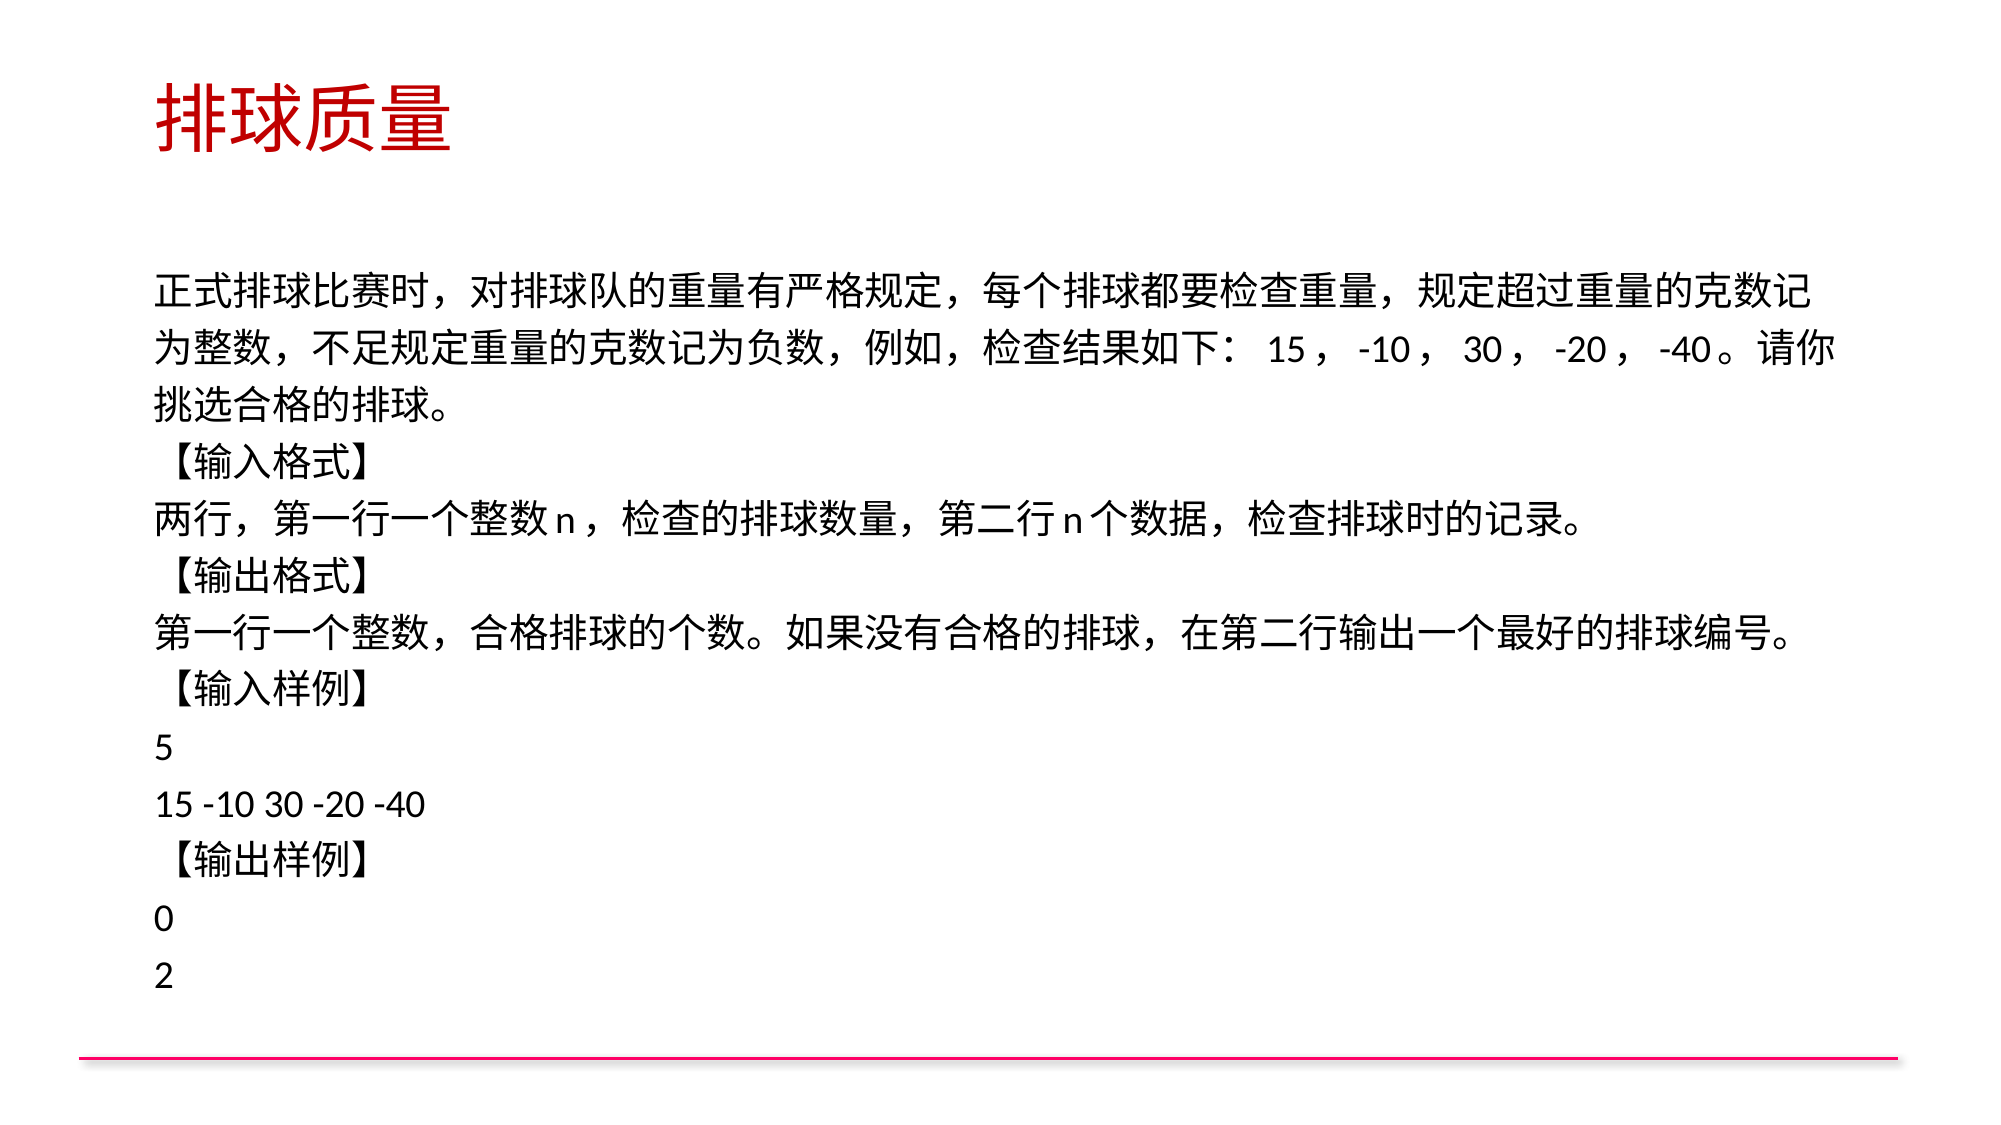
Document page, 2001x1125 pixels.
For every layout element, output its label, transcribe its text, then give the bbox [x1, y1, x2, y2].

list 正式排球比赛时，对排球队的重量有严格规定，每个排球都要检查重量，规定超过重量的克数记为整数，不足规定重量的克数记为负数，例如，检查结果如下：15，-10，30，-20，-40。请你挑选合格的排球。 【输入格式】 两行，第一行一个整数n，检查的排球数量，第二行n个数据，检查排球时的记录。 【输出格式】 第一行一个整数，合格排球的个数。如果没有合格的排球，在第二行输出一个最好的排球编号。 【输入样例】 5 15 -10 30 -20 -40 【输出样例】 0 2 [138, 248, 1864, 1014]
title 排球质量 [138, 60, 1864, 185]
